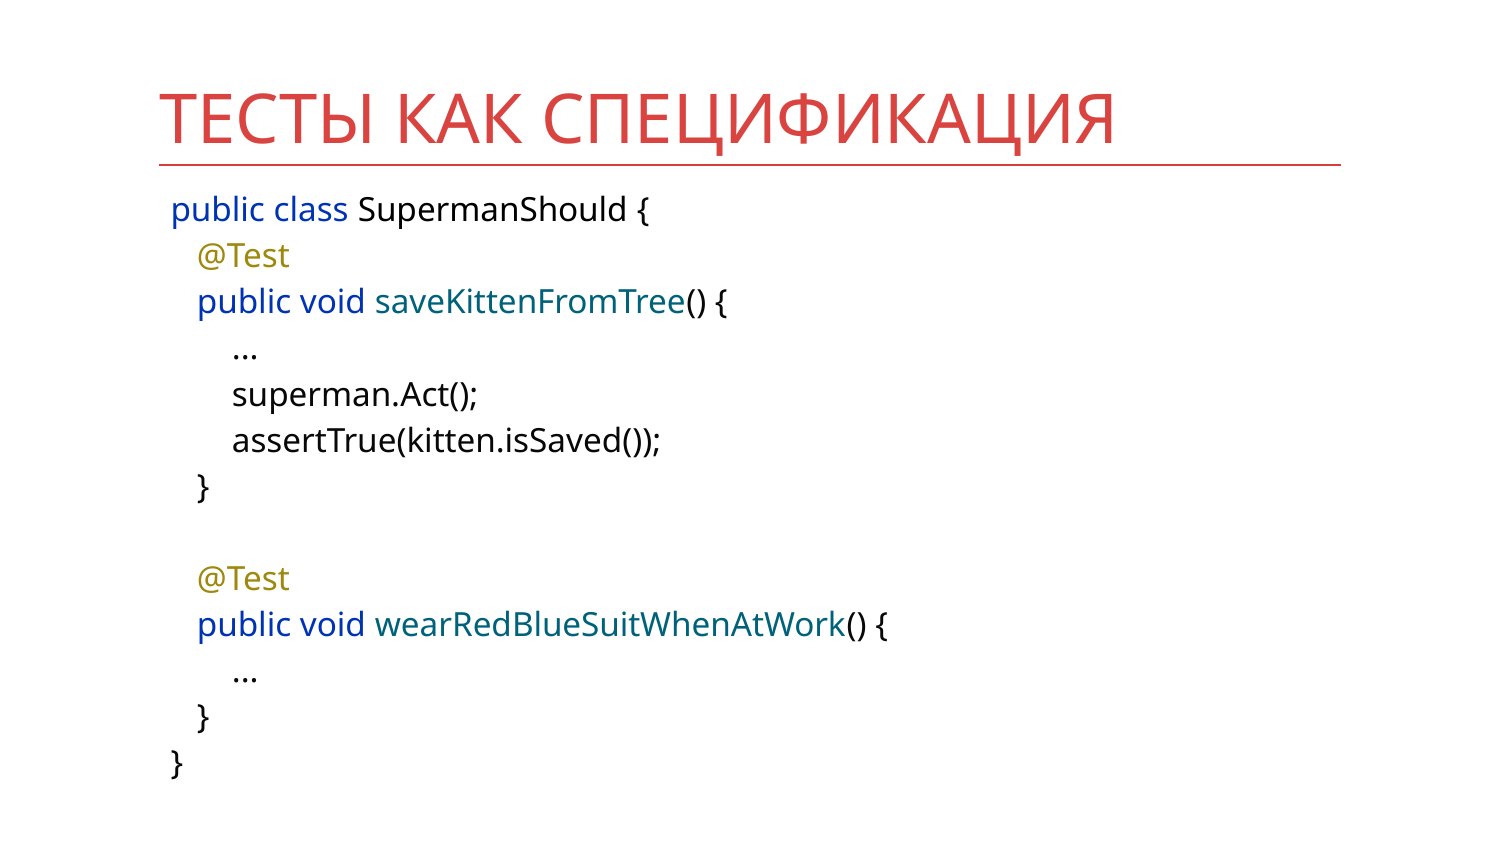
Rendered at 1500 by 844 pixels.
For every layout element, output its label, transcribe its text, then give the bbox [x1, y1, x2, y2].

title ТЕСТЫ КАК СПЕЦИФИКАЦИЯ [159, 67, 1341, 165]
list public class SupermanShould { @Test public void saveKittenFromTree() { ... superman.Act(); assertTrue(kitten.isSaved()); } @Test public void wearRedBlueSuitWhenAtWork() { ... } } [159, 182, 1406, 826]
